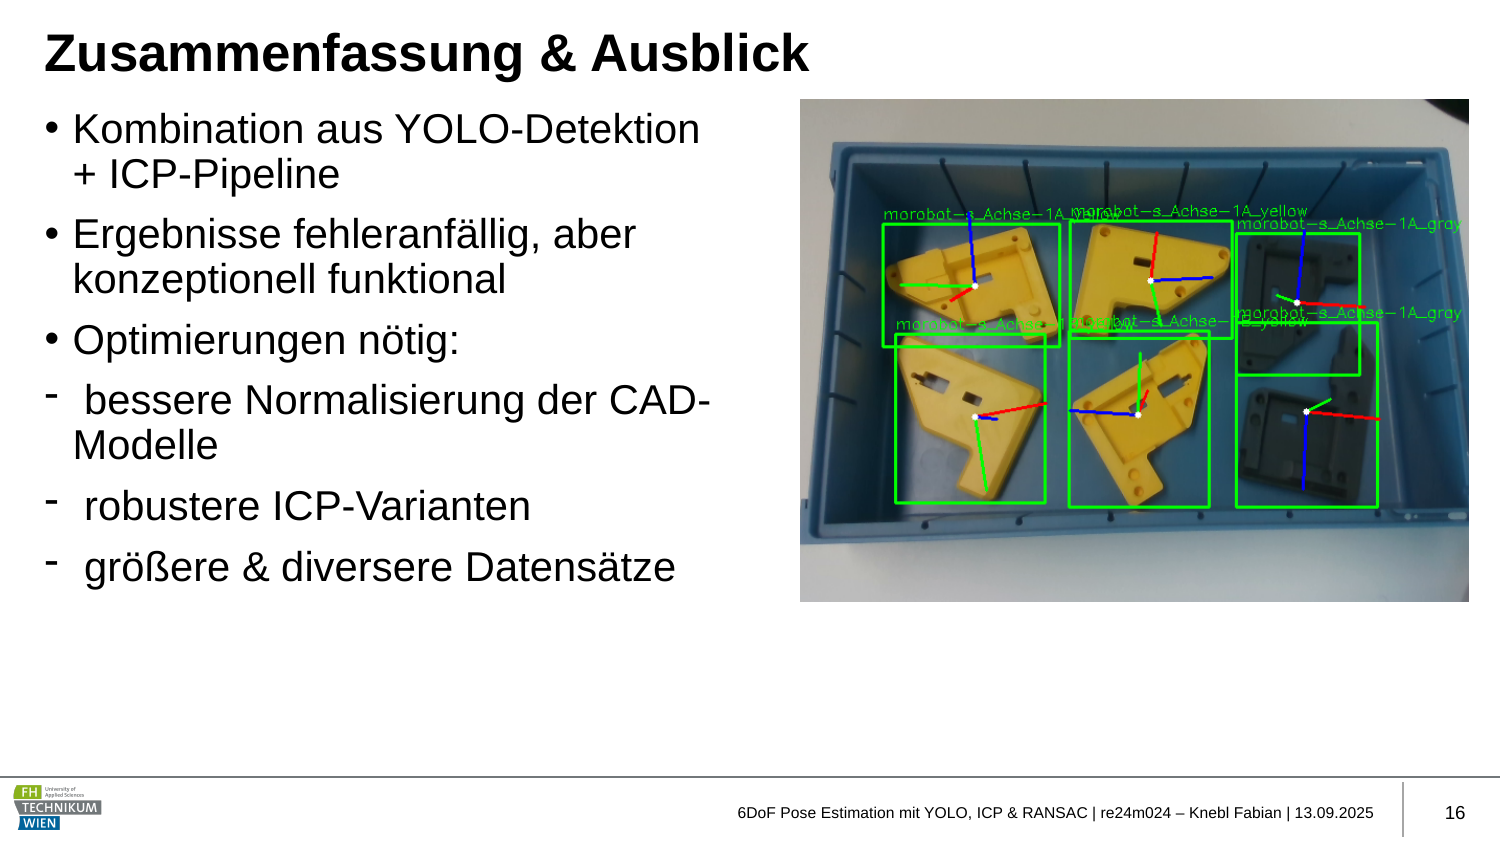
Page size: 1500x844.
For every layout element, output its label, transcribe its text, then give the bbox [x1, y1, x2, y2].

list Kombination aus YOLO-Detektion + ICP-Pipeline Ergebnisse fehleranfällig, aber konzeptionell funktional Optimierungen nötig: bessere Normalisierung der CAD-Modelle robustere ICP-Varianten größere & diversere Datensätze [29, 99, 750, 764]
footer 6DoF Pose Estimation mit YOLO, ICP & RANSAC | re24m024 – Knebl Fabian | 13.09.2025 [458, 789, 1389, 835]
picture [0, 771, 115, 844]
picture [800, 99, 1470, 602]
slide_number 16 [1401, 789, 1481, 835]
title Zusammenfassung & Ausblick [29, 18, 1469, 91]
